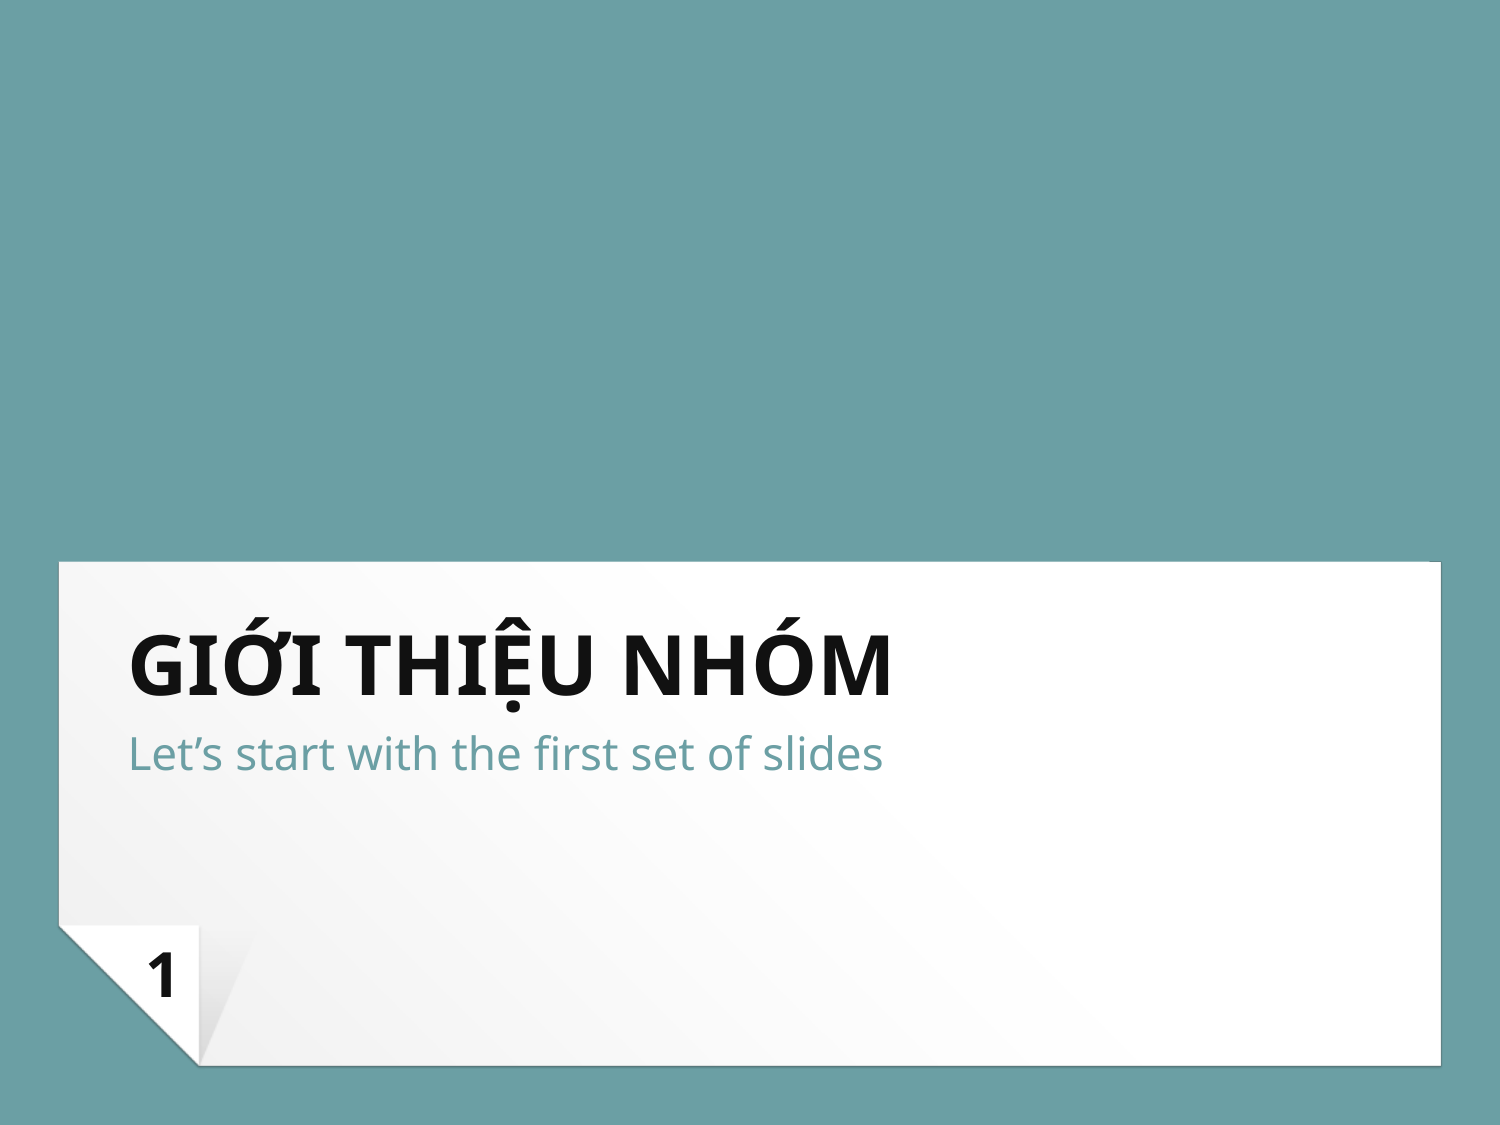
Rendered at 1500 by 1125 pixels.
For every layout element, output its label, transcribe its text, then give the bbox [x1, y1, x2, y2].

subtitle Let’s start with the first set of slides [112, 709, 1388, 881]
title GIỚI THIỆU NHÓM [112, 596, 1388, 709]
title 1 [130, 881, 1388, 1026]
picture [0, 0, 1500, 1125]
